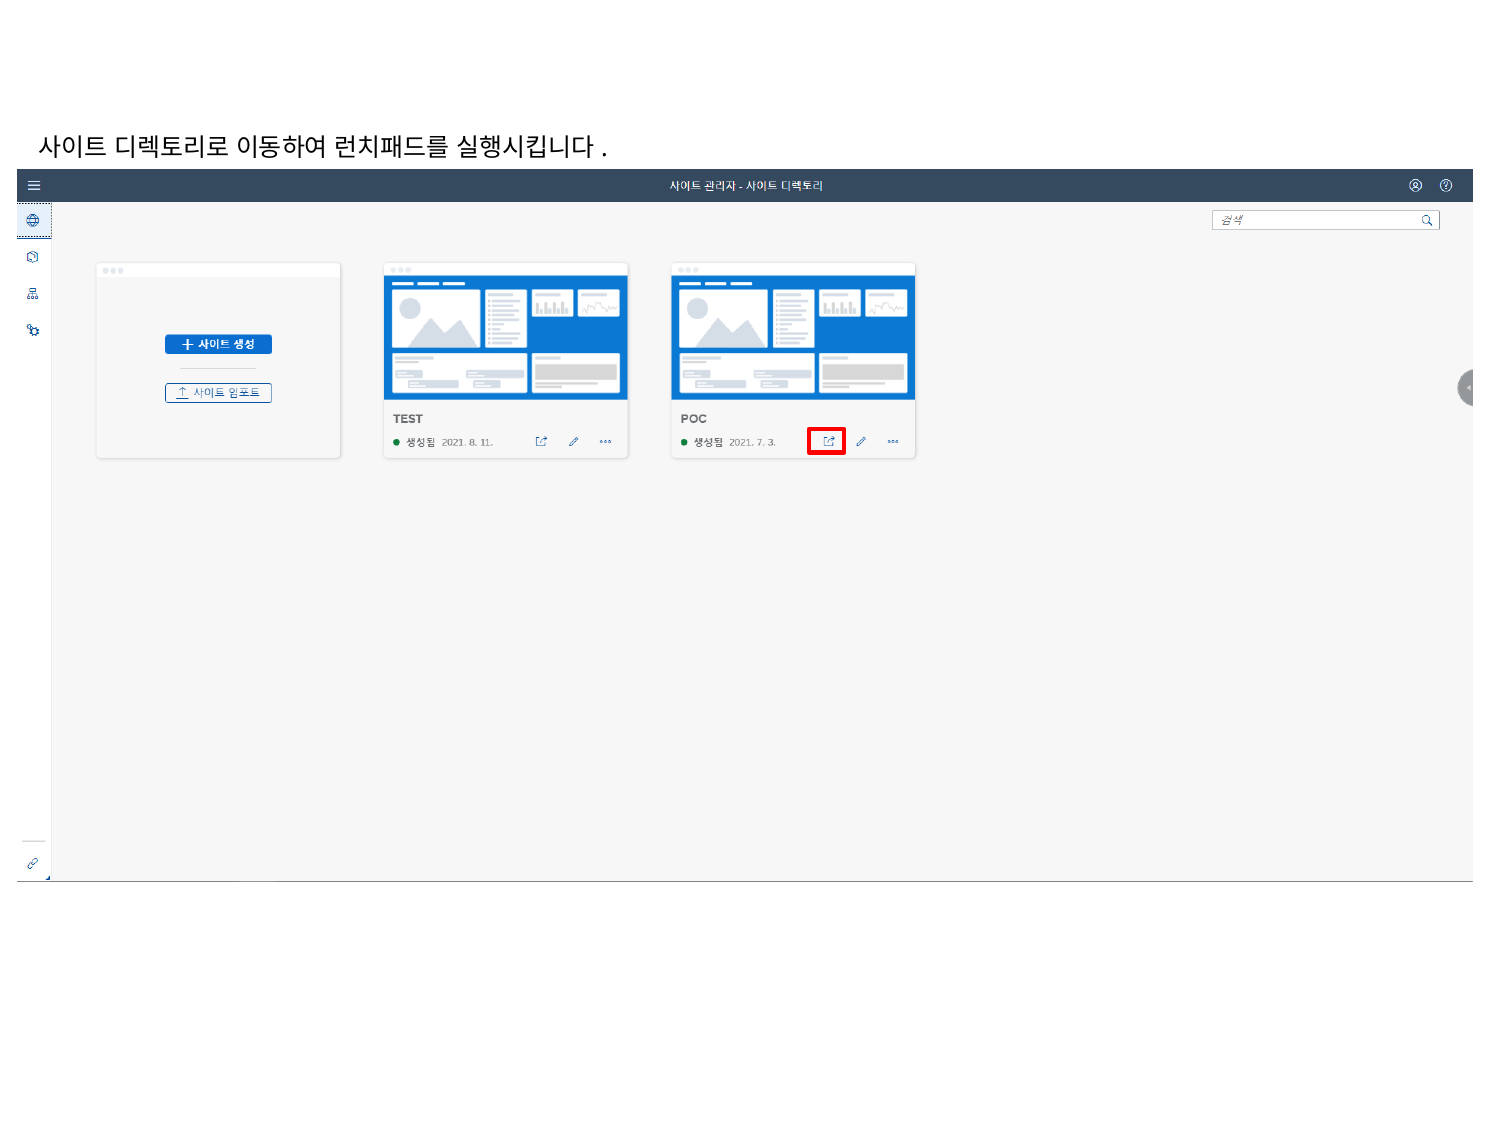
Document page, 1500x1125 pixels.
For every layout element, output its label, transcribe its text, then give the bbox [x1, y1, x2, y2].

picture [17, 168, 1473, 882]
text_box 사이트 디렉토리로 이동하여 런치패드를 실행시킵니다. [23, 116, 623, 167]
